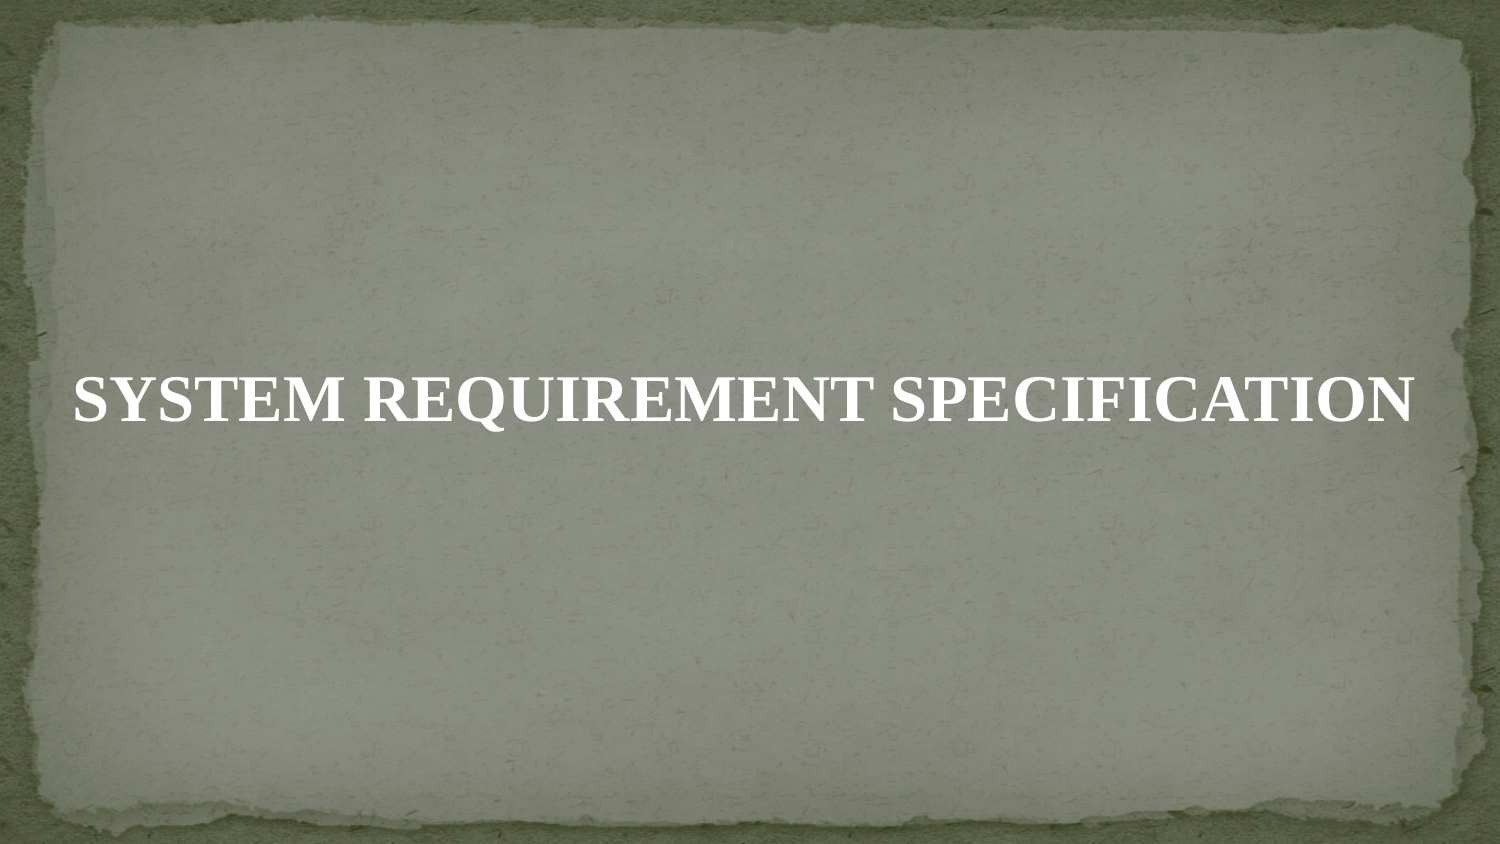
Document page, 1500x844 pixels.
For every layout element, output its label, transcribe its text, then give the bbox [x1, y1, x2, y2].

text_box SYSTEM REQUIREMENT SPECIFICATION [57, 347, 1432, 443]
